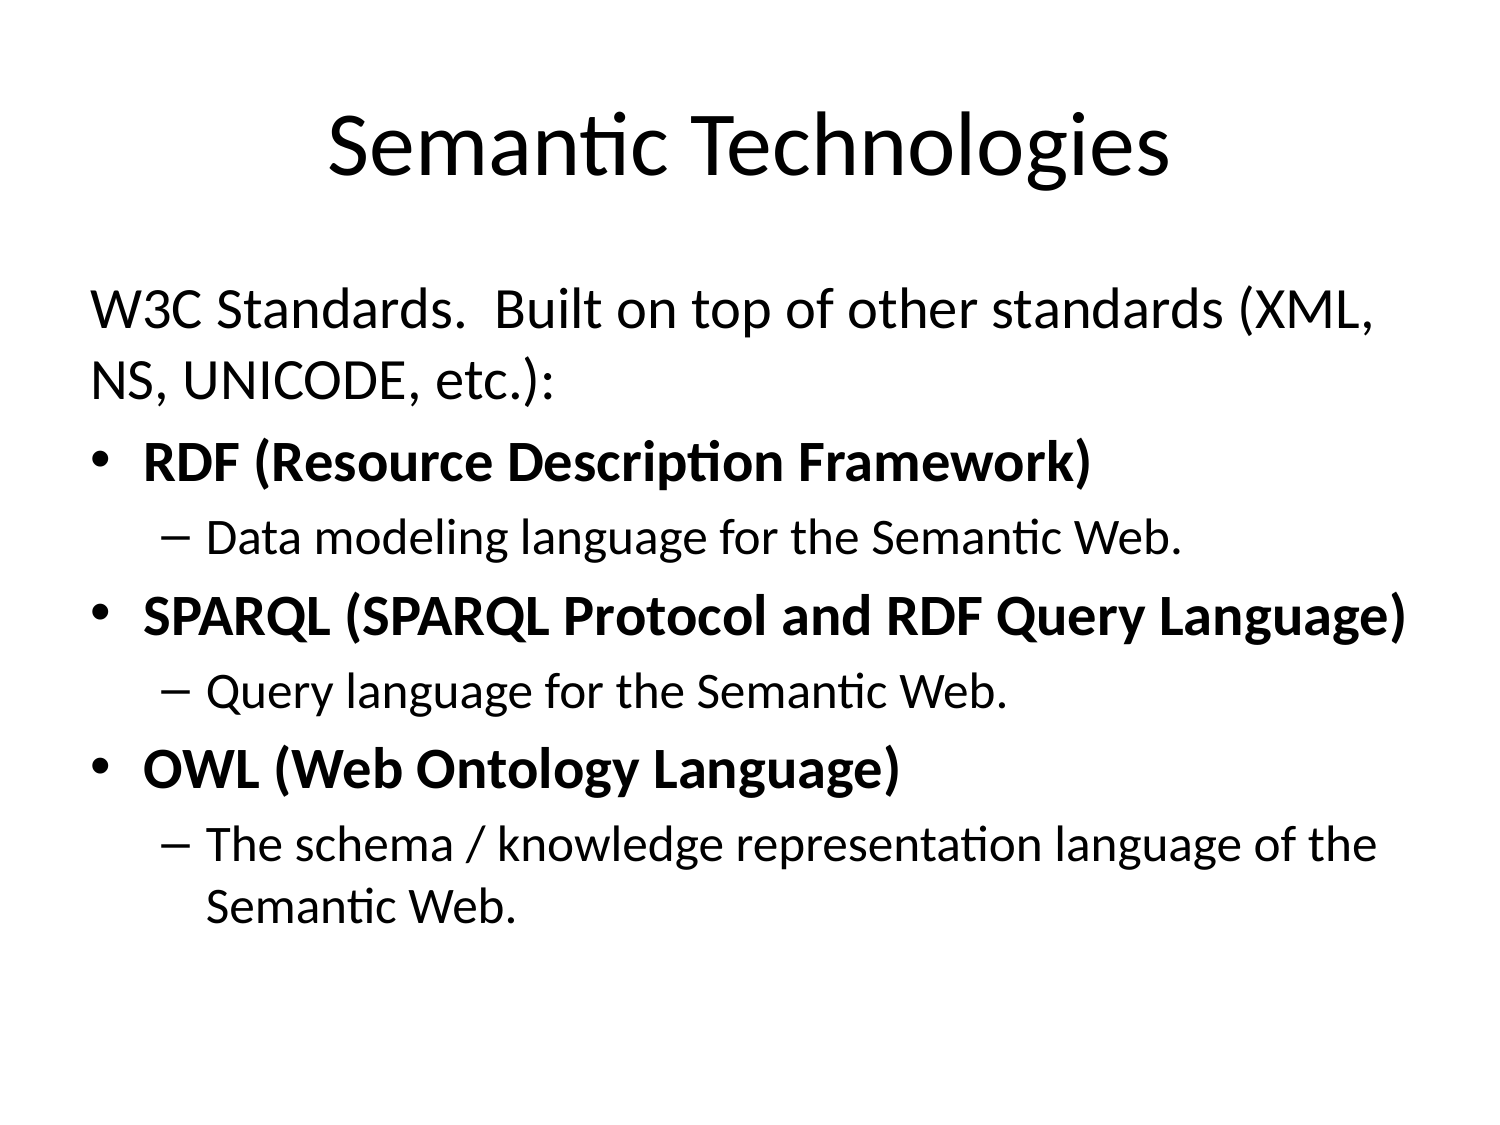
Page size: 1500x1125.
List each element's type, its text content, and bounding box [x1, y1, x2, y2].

list W3C Standards. Built on top of other standards (XML, NS, UNICODE, etc.): RDF (Resource Description Framework) Data modeling language for the Semantic Web. SPARQL (SPARQL Protocol and RDF Query Language) Query language for the Semantic Web. OWL (Web Ontology Language) The schema / knowledge representation language of the Semantic Web. [75, 262, 1425, 1005]
title Semantic Technologies [75, 45, 1425, 233]
